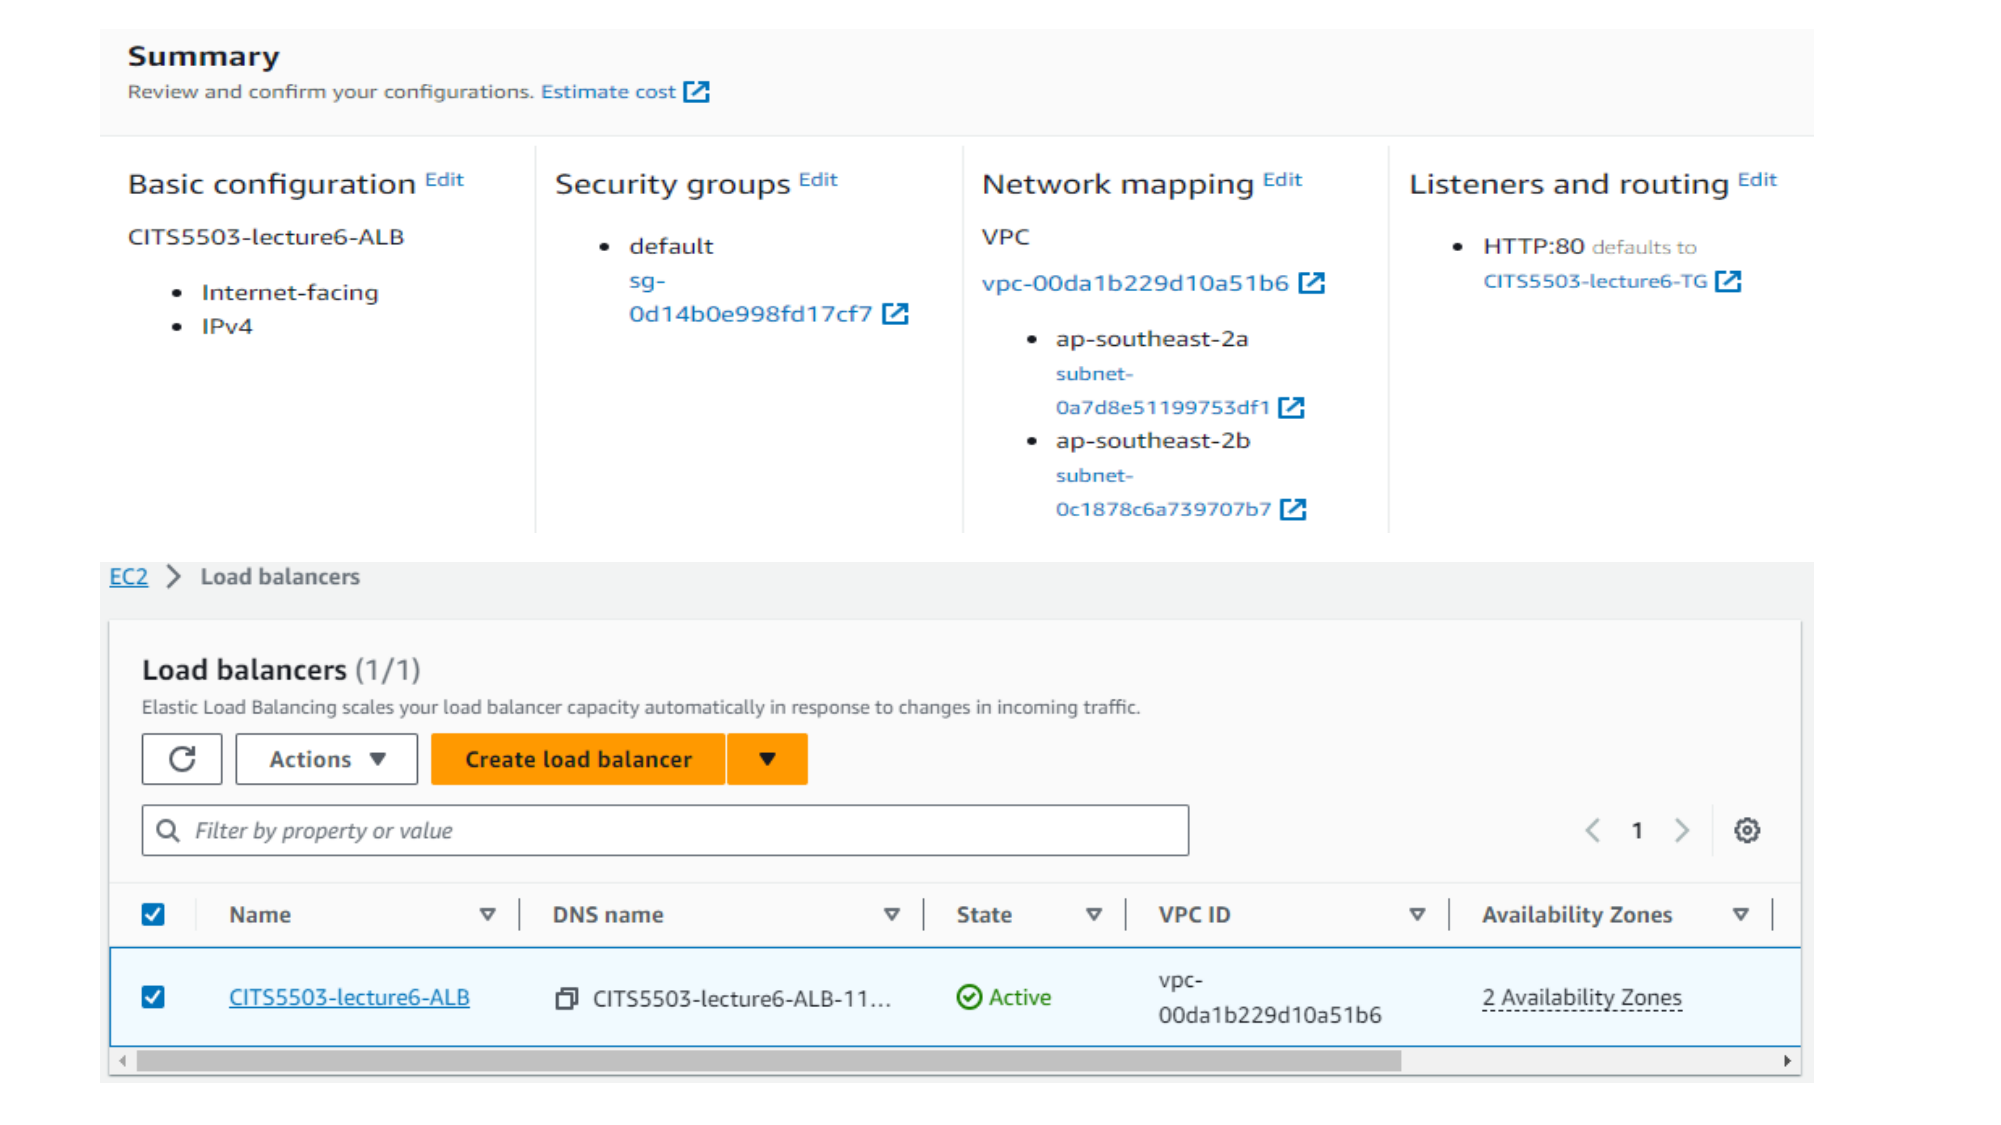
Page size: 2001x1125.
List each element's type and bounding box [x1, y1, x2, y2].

picture [100, 29, 1814, 533]
picture [100, 562, 1814, 1083]
